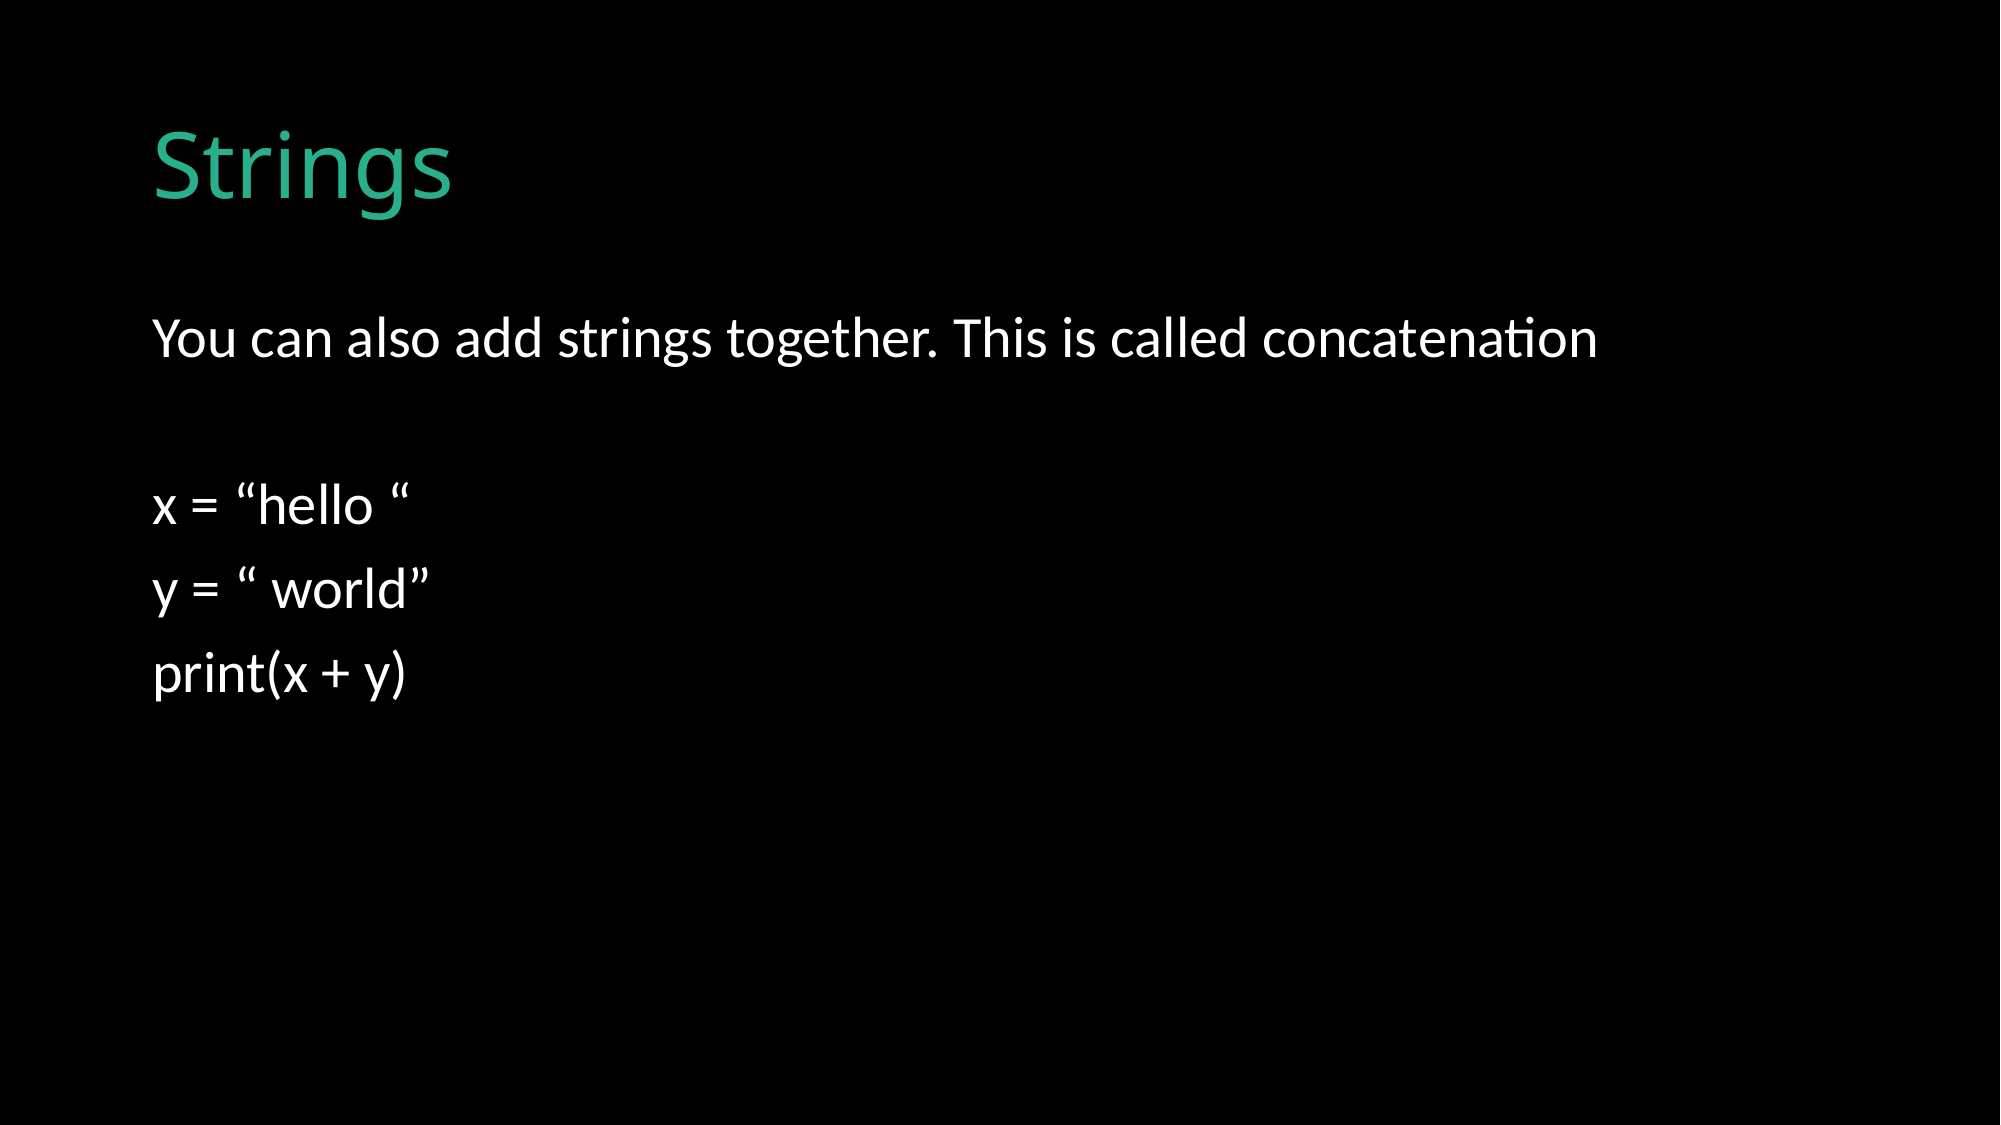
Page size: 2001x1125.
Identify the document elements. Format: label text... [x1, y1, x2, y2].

list You can also add strings together. This is called concatenation x = “hello “ y = “ world” print(x + y) [137, 299, 1863, 1014]
title Strings [137, 59, 1863, 278]
